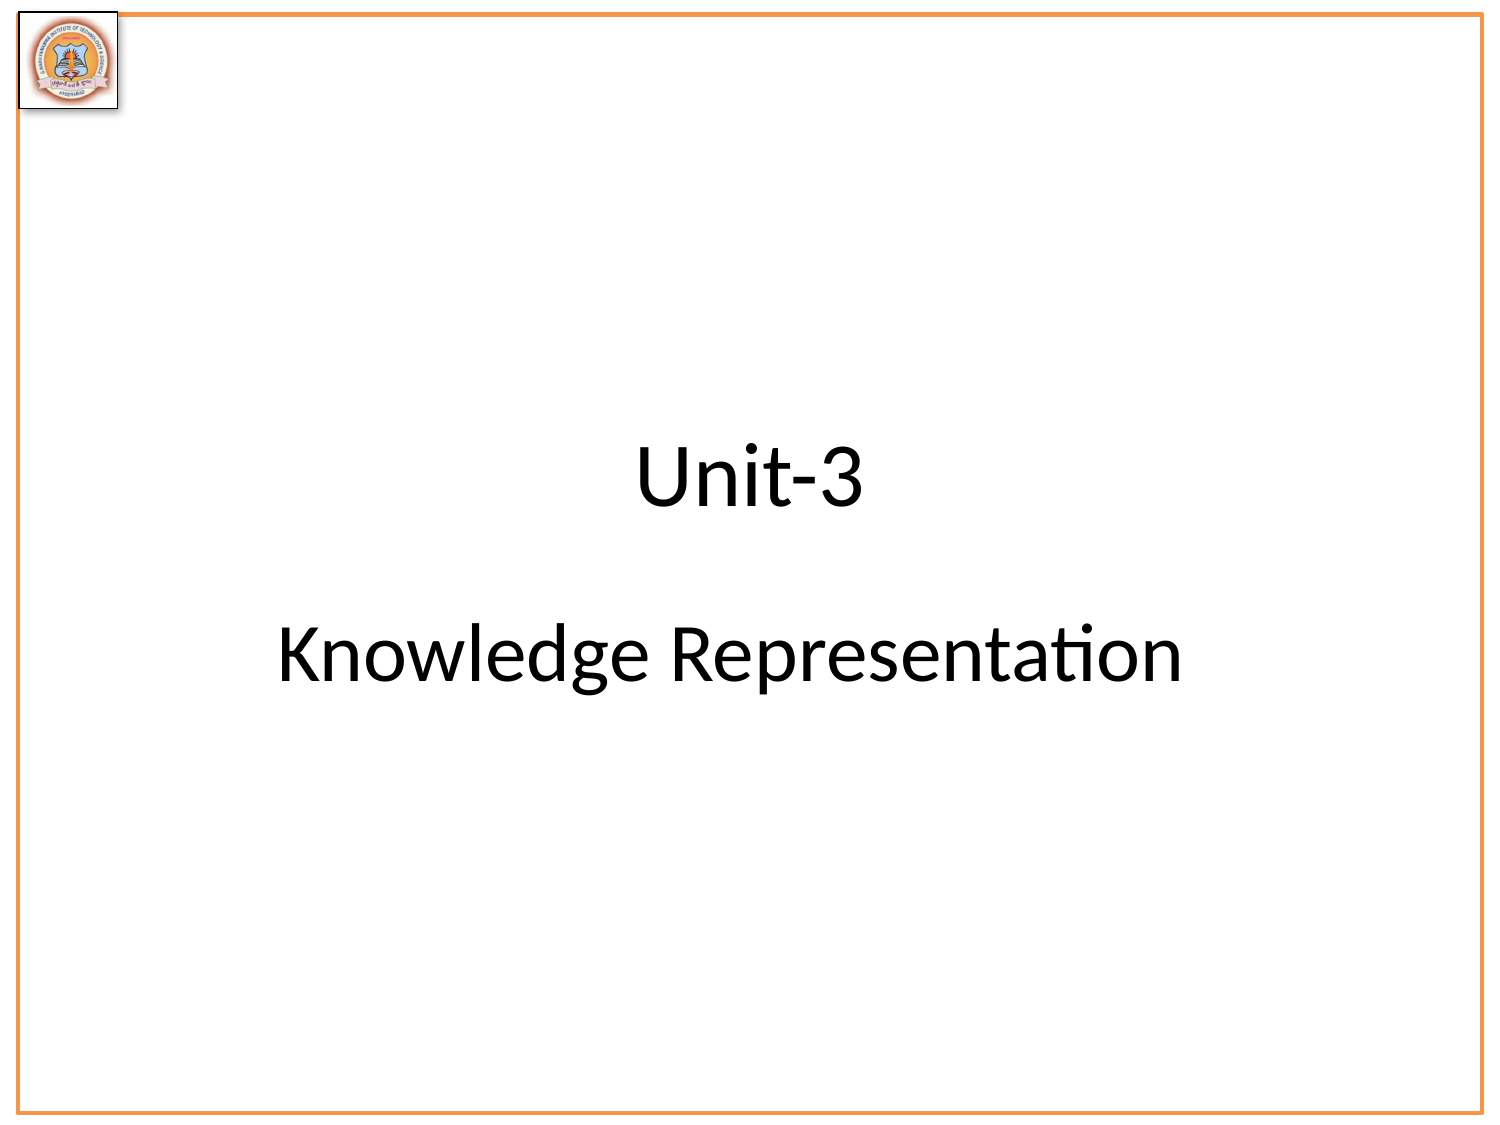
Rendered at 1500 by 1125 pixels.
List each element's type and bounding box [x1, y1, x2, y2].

text_box [17, 12, 1483, 1114]
